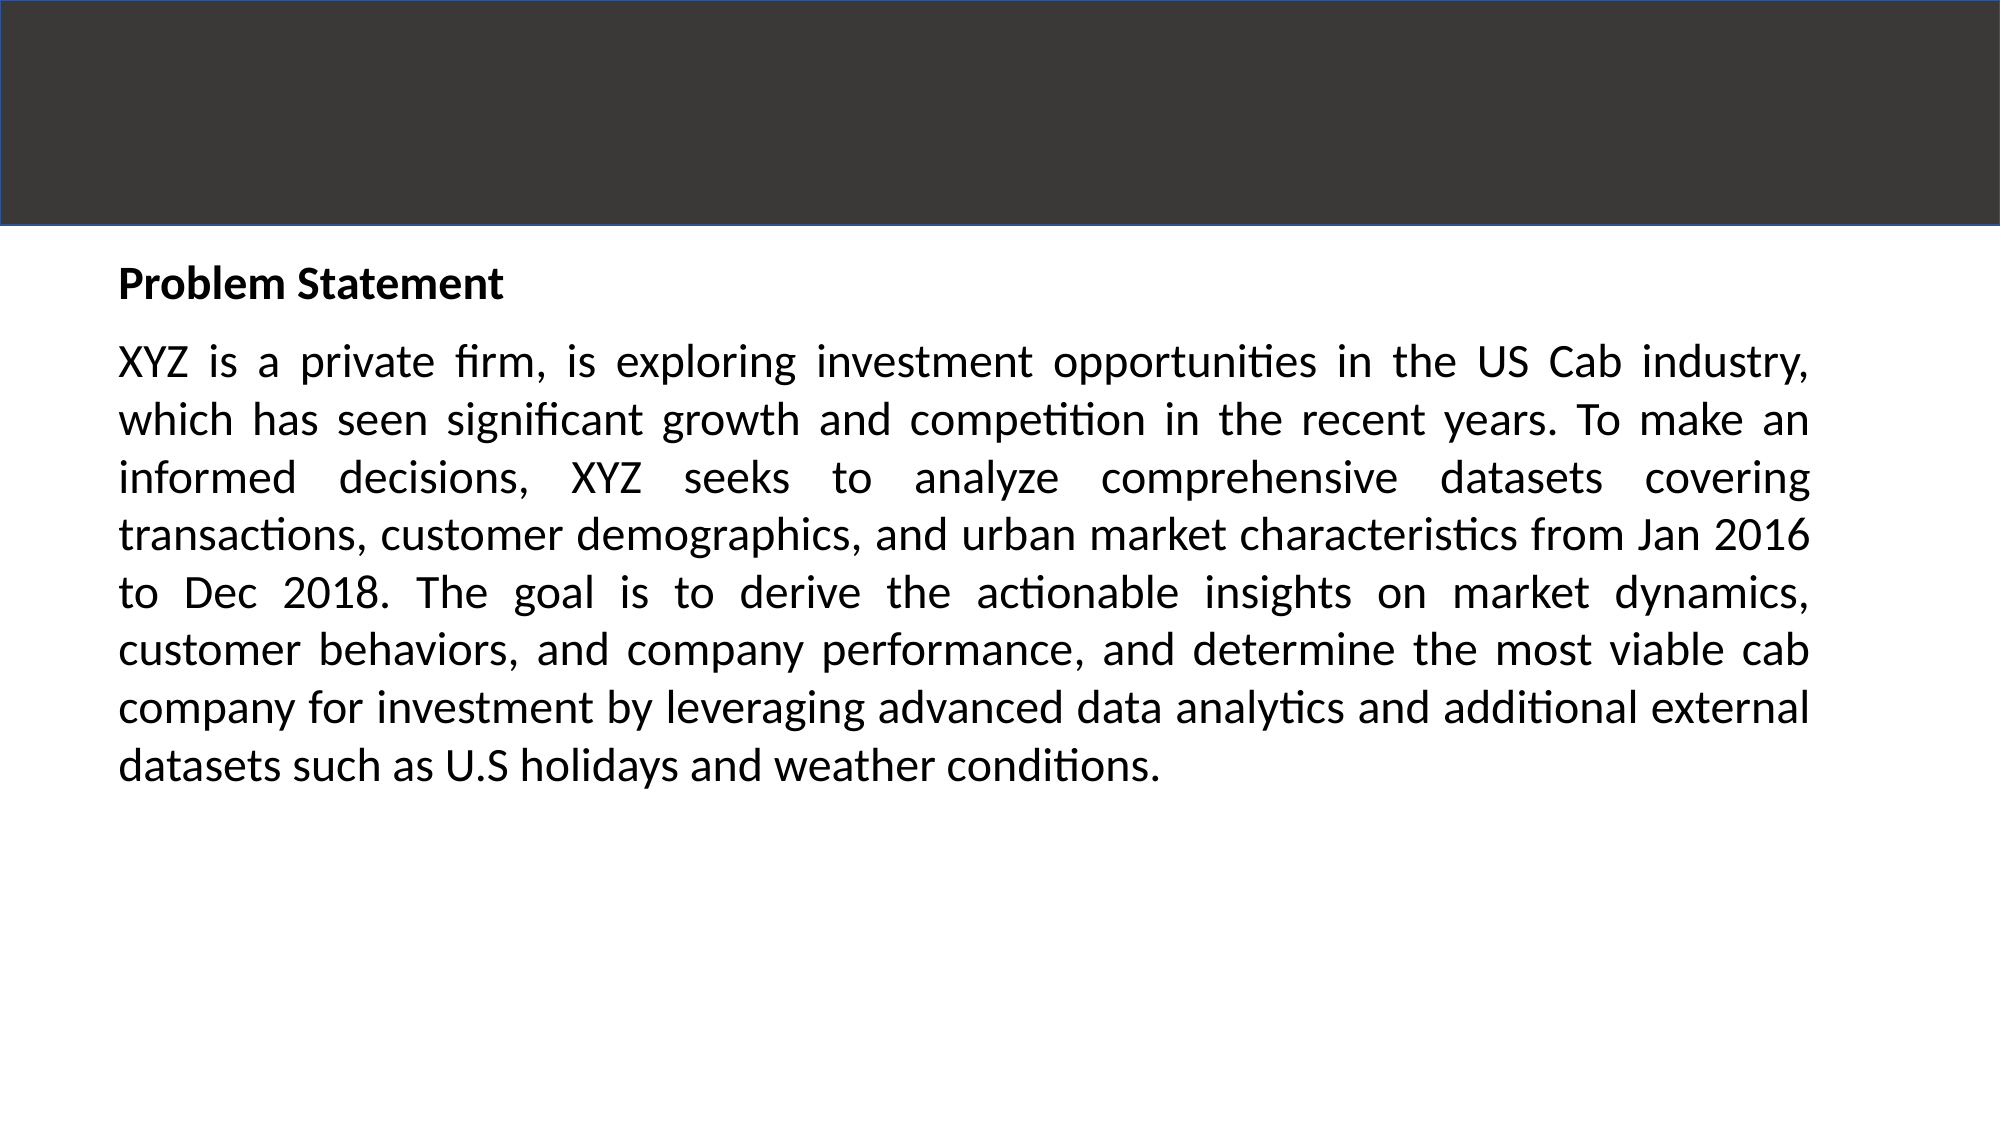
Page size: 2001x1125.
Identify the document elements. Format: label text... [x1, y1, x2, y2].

text_box [0, 0, 2000, 226]
list Problem Statement XYZ is a private firm, is exploring investment opportunities in the US Cab industry, which has seen significant growth and competition in the recent years. To make an informed decisions, XYZ seeks to analyze comprehensive datasets covering transactions, customer demographics, and urban market characteristics from Jan 2016 to Dec 2018. The goal is to derive the actionable insights on market dynamics, customer behaviors, and company performance, and determine the most viable cab company for investment by leveraging advanced data analytics and additional external datasets such as U.S holidays and weather conditions. [103, 232, 1829, 1099]
